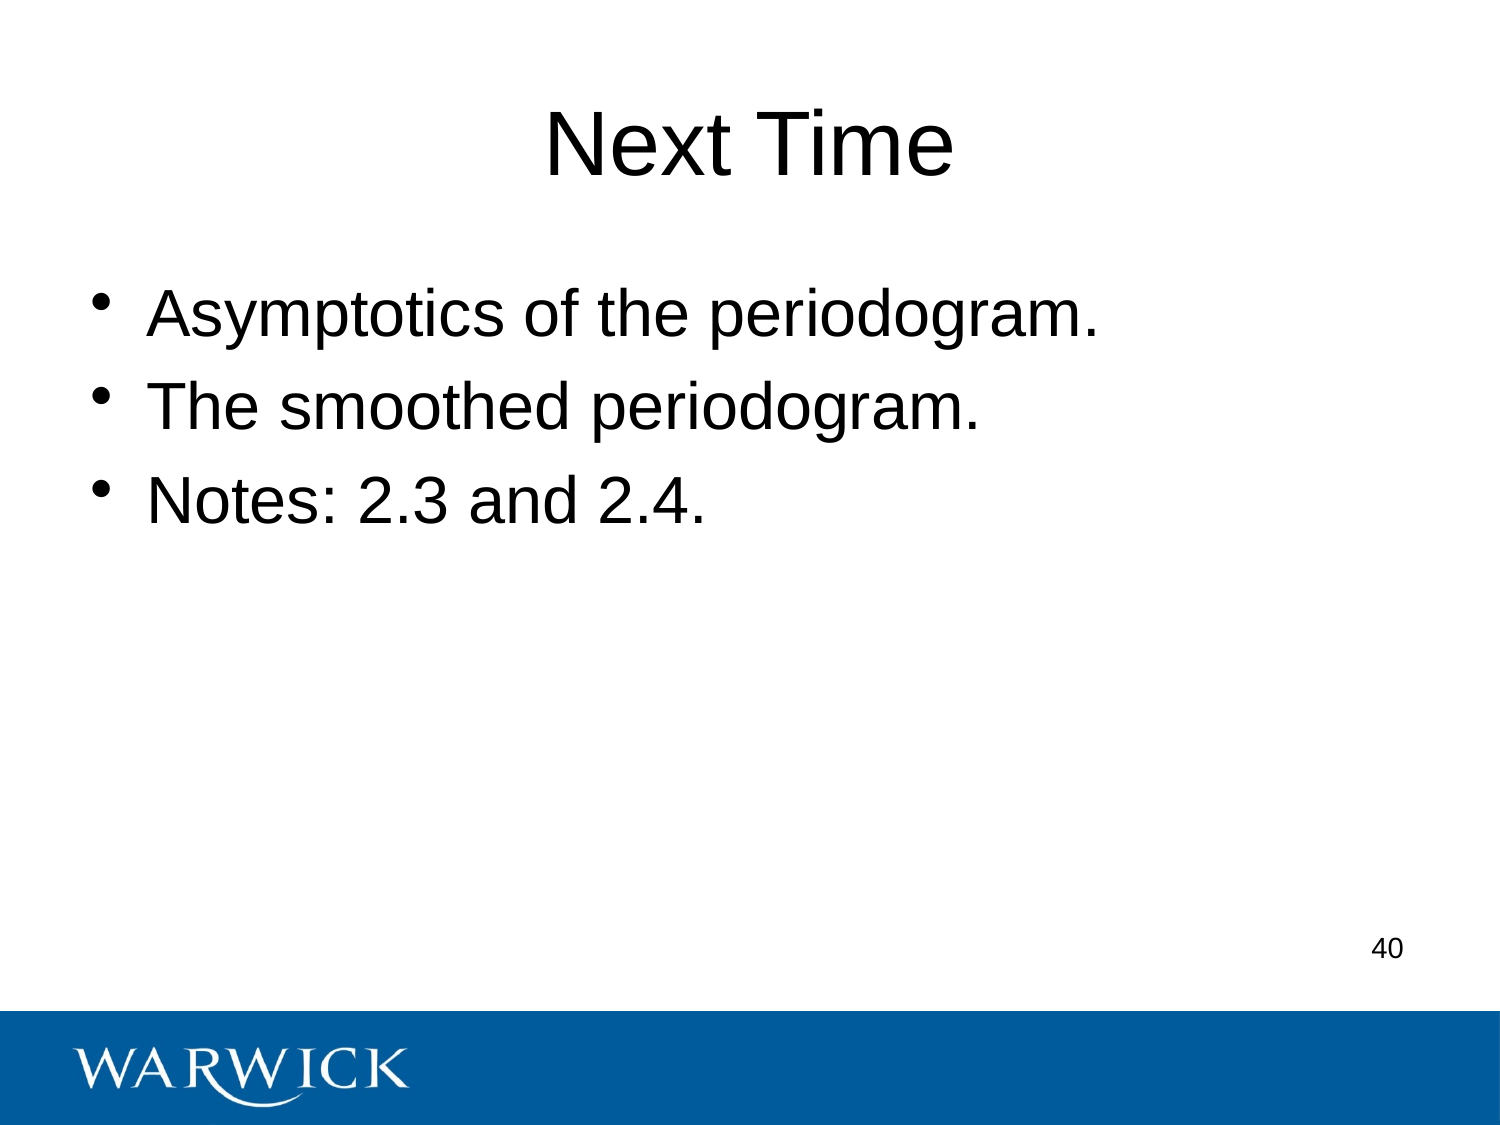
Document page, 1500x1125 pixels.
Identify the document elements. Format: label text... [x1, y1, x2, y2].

picture [0, 1011, 1500, 1125]
title Next Time [75, 45, 1425, 233]
slide_number 40 [1068, 921, 1419, 1000]
list Asymptotics of the periodogram. The smoothed periodogram. Notes: 2.3 and 2.4. [75, 262, 1425, 976]
